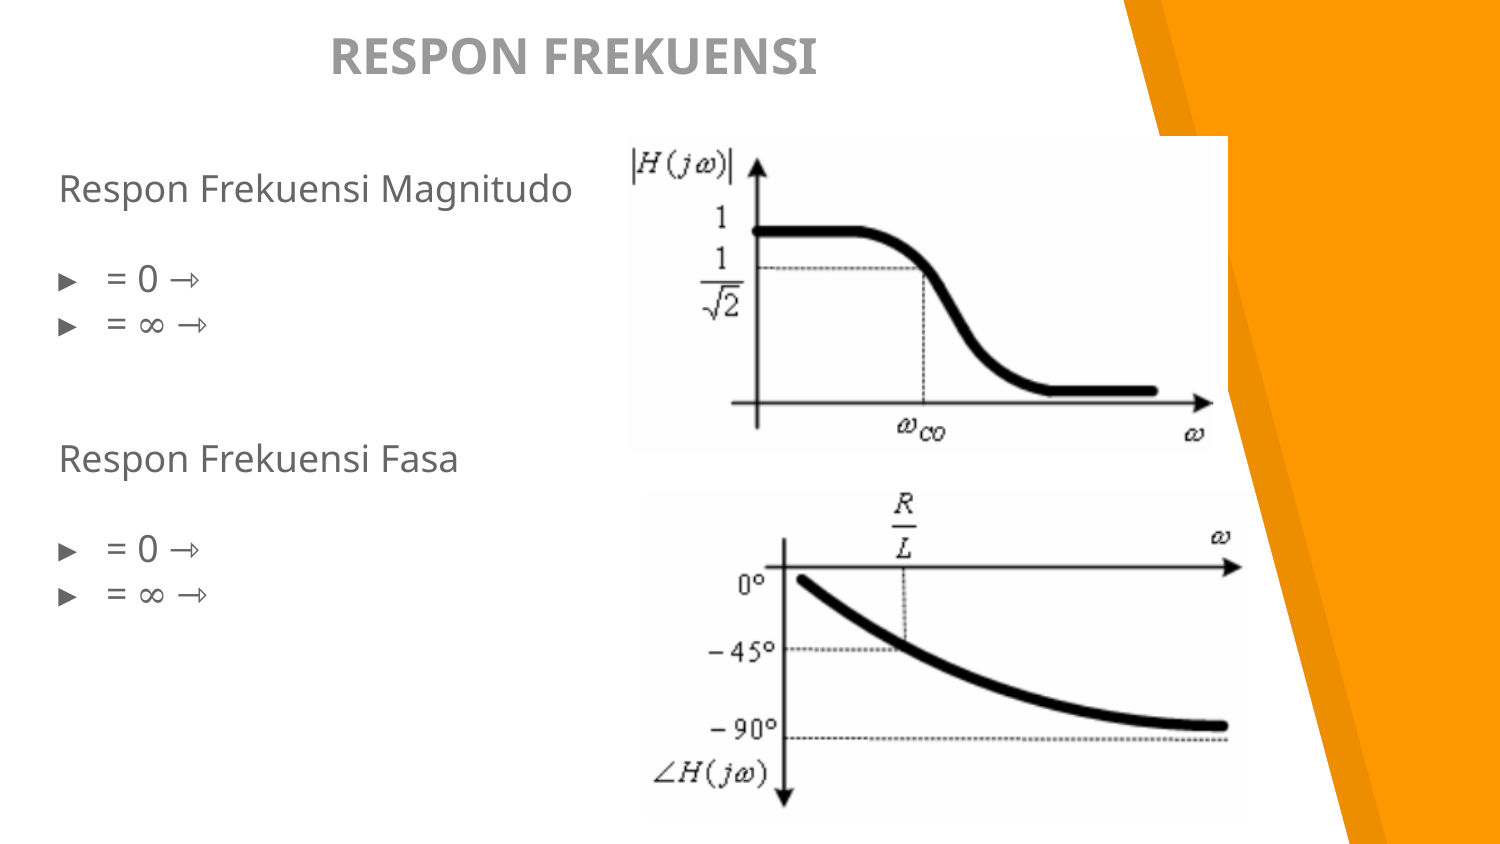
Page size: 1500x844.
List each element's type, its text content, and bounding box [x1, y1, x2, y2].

title RESPON FREKUENSI [137, 19, 1011, 100]
picture [646, 490, 1249, 819]
picture [621, 135, 1228, 455]
